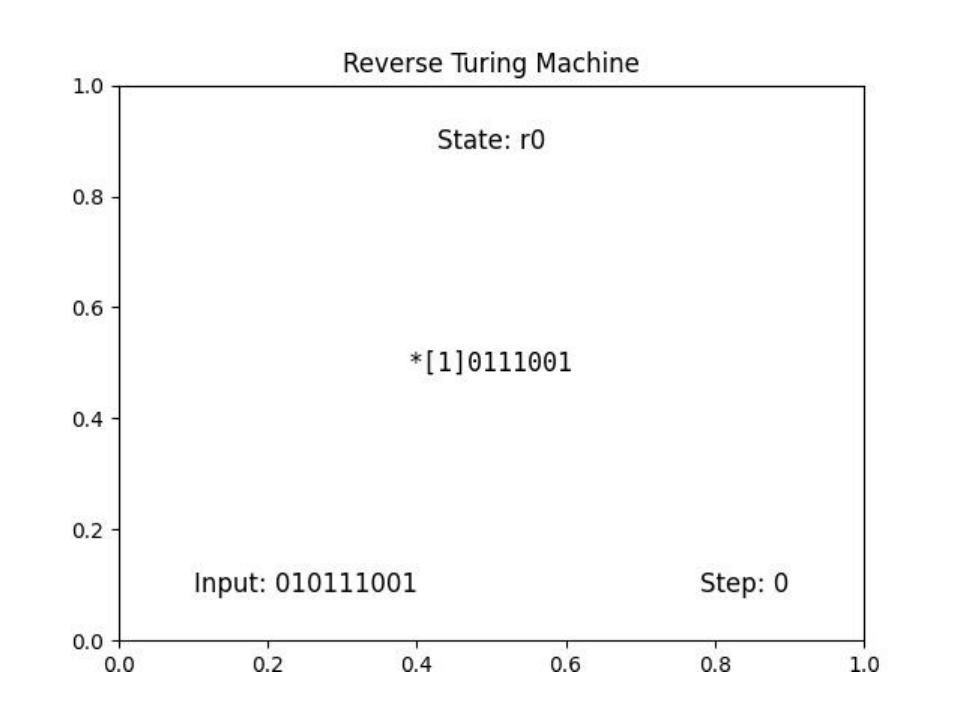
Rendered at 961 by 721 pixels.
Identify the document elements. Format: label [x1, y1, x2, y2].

picture [71, 47, 889, 673]
